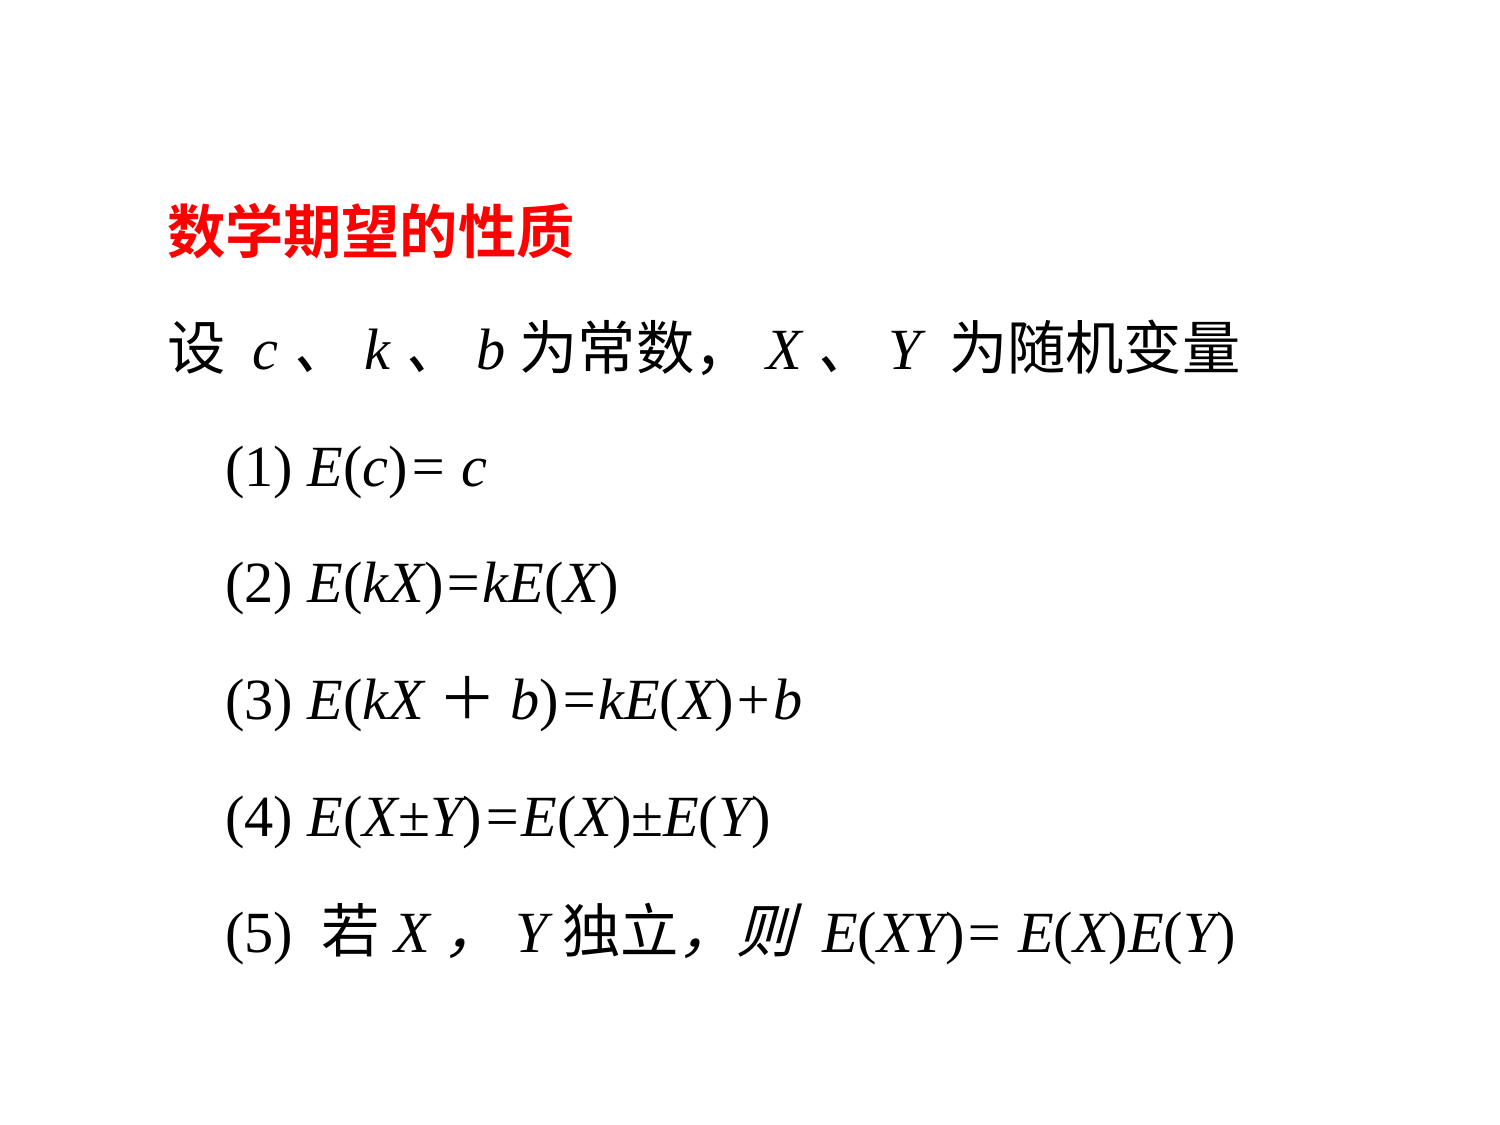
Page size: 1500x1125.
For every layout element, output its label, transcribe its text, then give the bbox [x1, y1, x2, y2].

text_box 数学期望的性质 设 c、k、b为常数，X、Y 为随机变量 (1) E(c)= c (2) E(kX)=kE(X) (3) E(kX＋b)=kE(X)+b (4) E(X±Y)=E(X)±E(Y) (5) 若X，Y独立，则 E(XY)= E(X)E(Y) [152, 152, 1403, 926]
